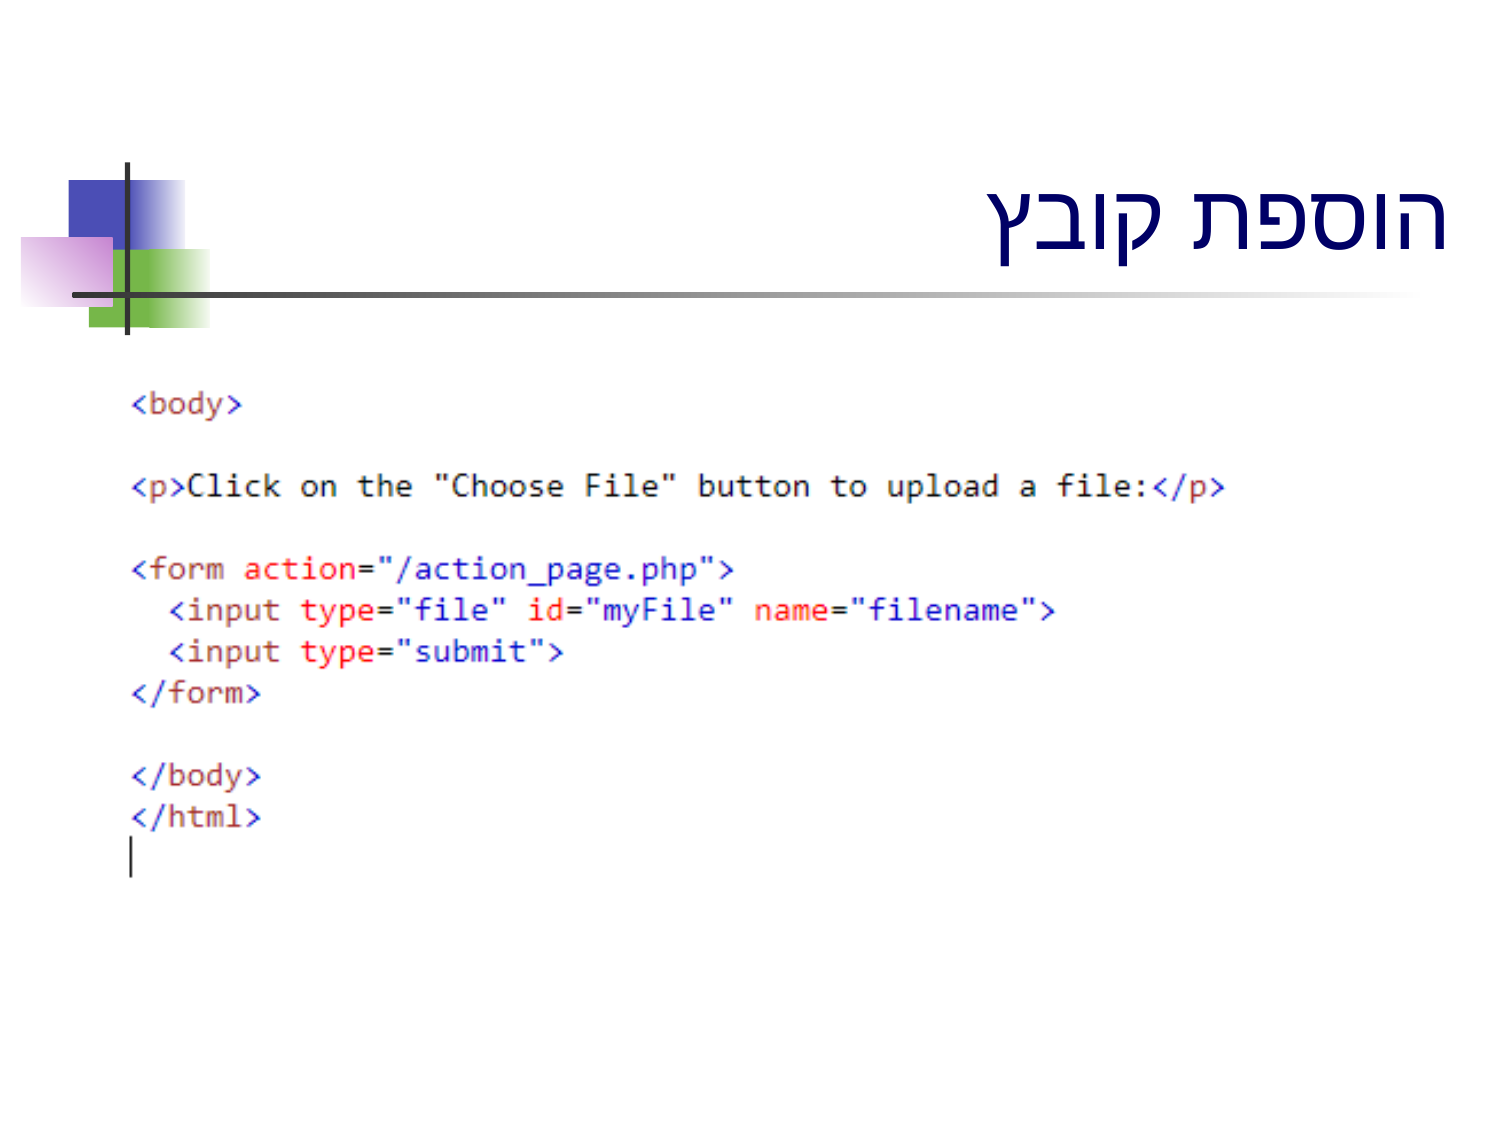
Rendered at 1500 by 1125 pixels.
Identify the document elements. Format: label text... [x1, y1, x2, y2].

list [128, 387, 1279, 901]
title הוספת קובץ [188, 35, 1468, 275]
